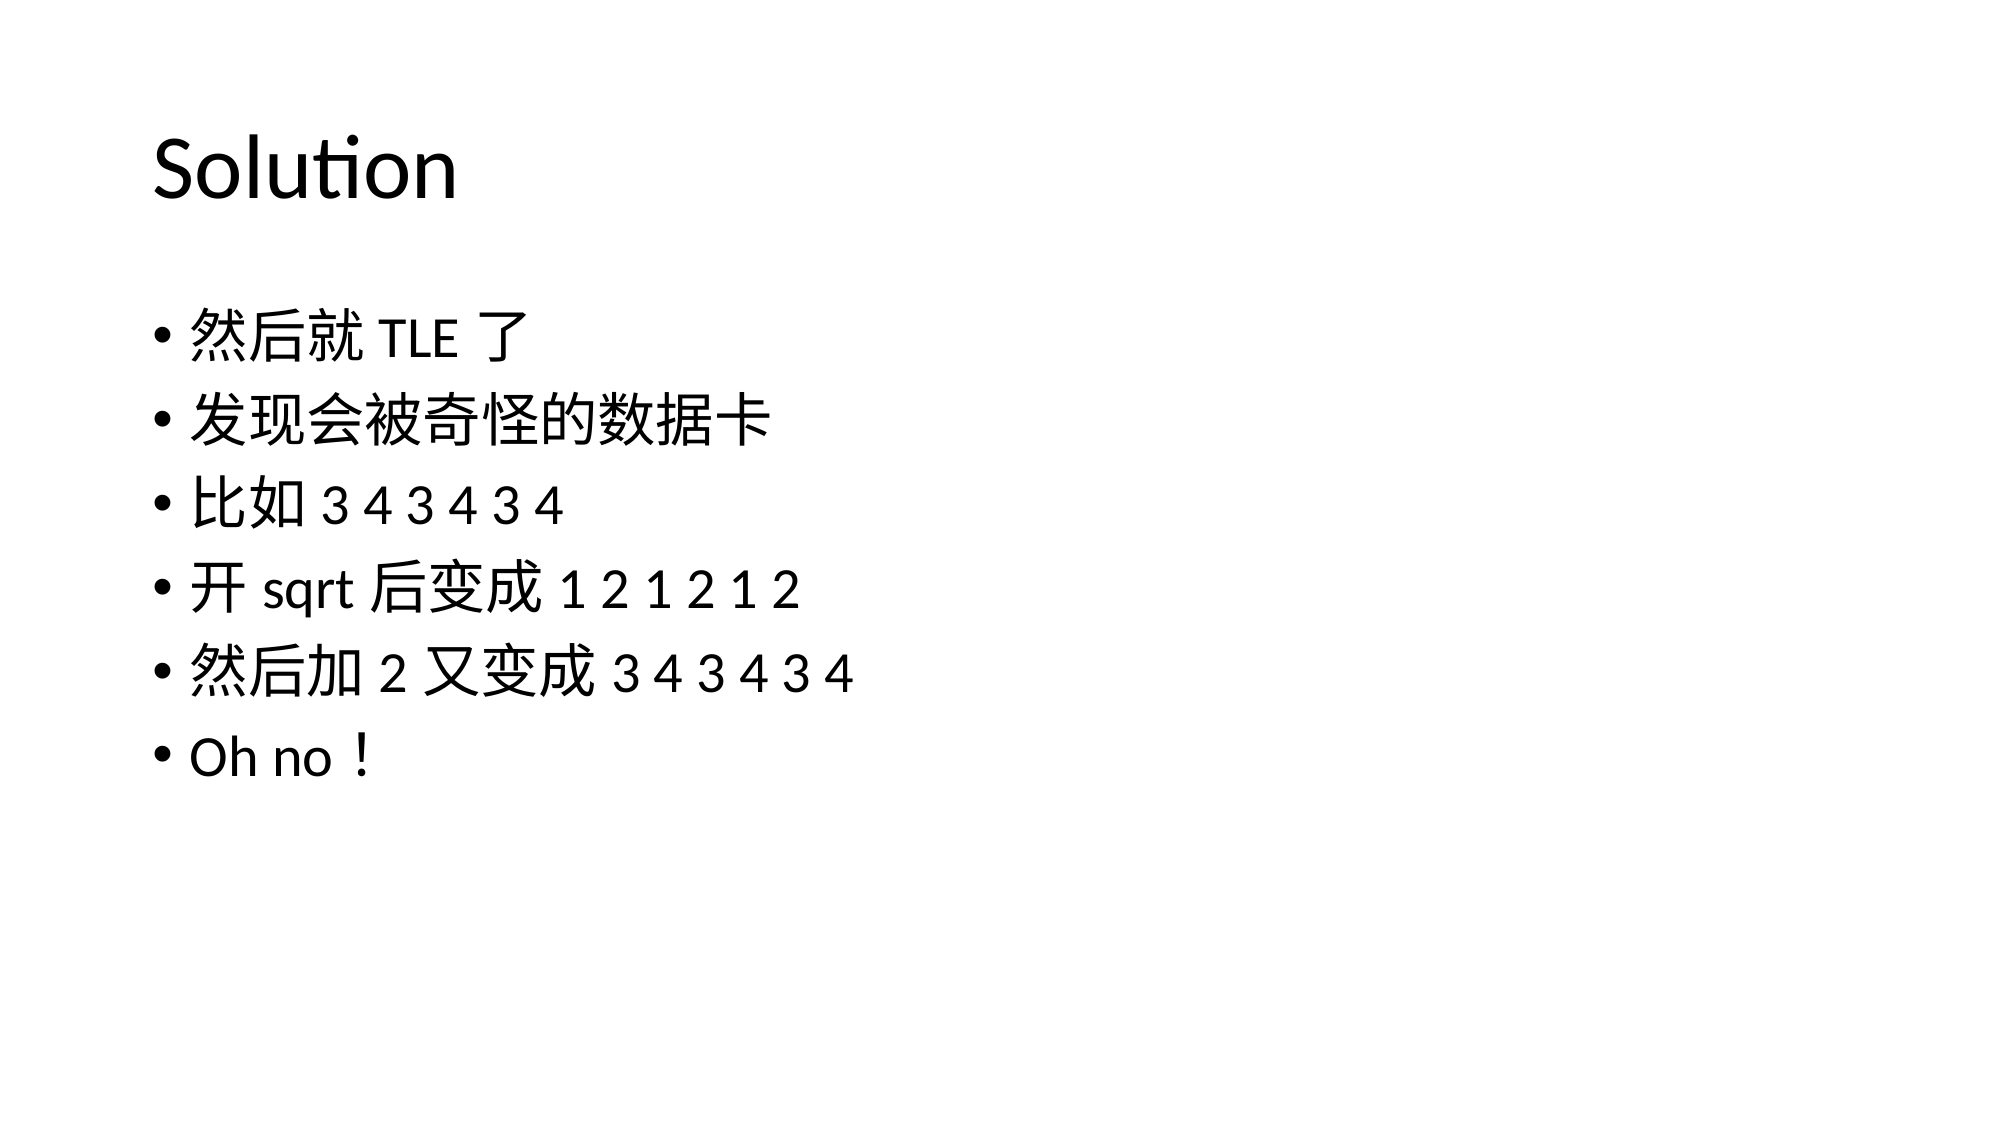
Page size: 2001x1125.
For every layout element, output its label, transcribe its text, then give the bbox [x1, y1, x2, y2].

list 然后就TLE了 发现会被奇怪的数据卡 比如3 4 3 4 3 4 开sqrt后变成1 2 1 2 1 2 然后加2又变成3 4 3 4 3 4 Oh no！ [137, 299, 1863, 1014]
title Solution [137, 59, 1863, 278]
